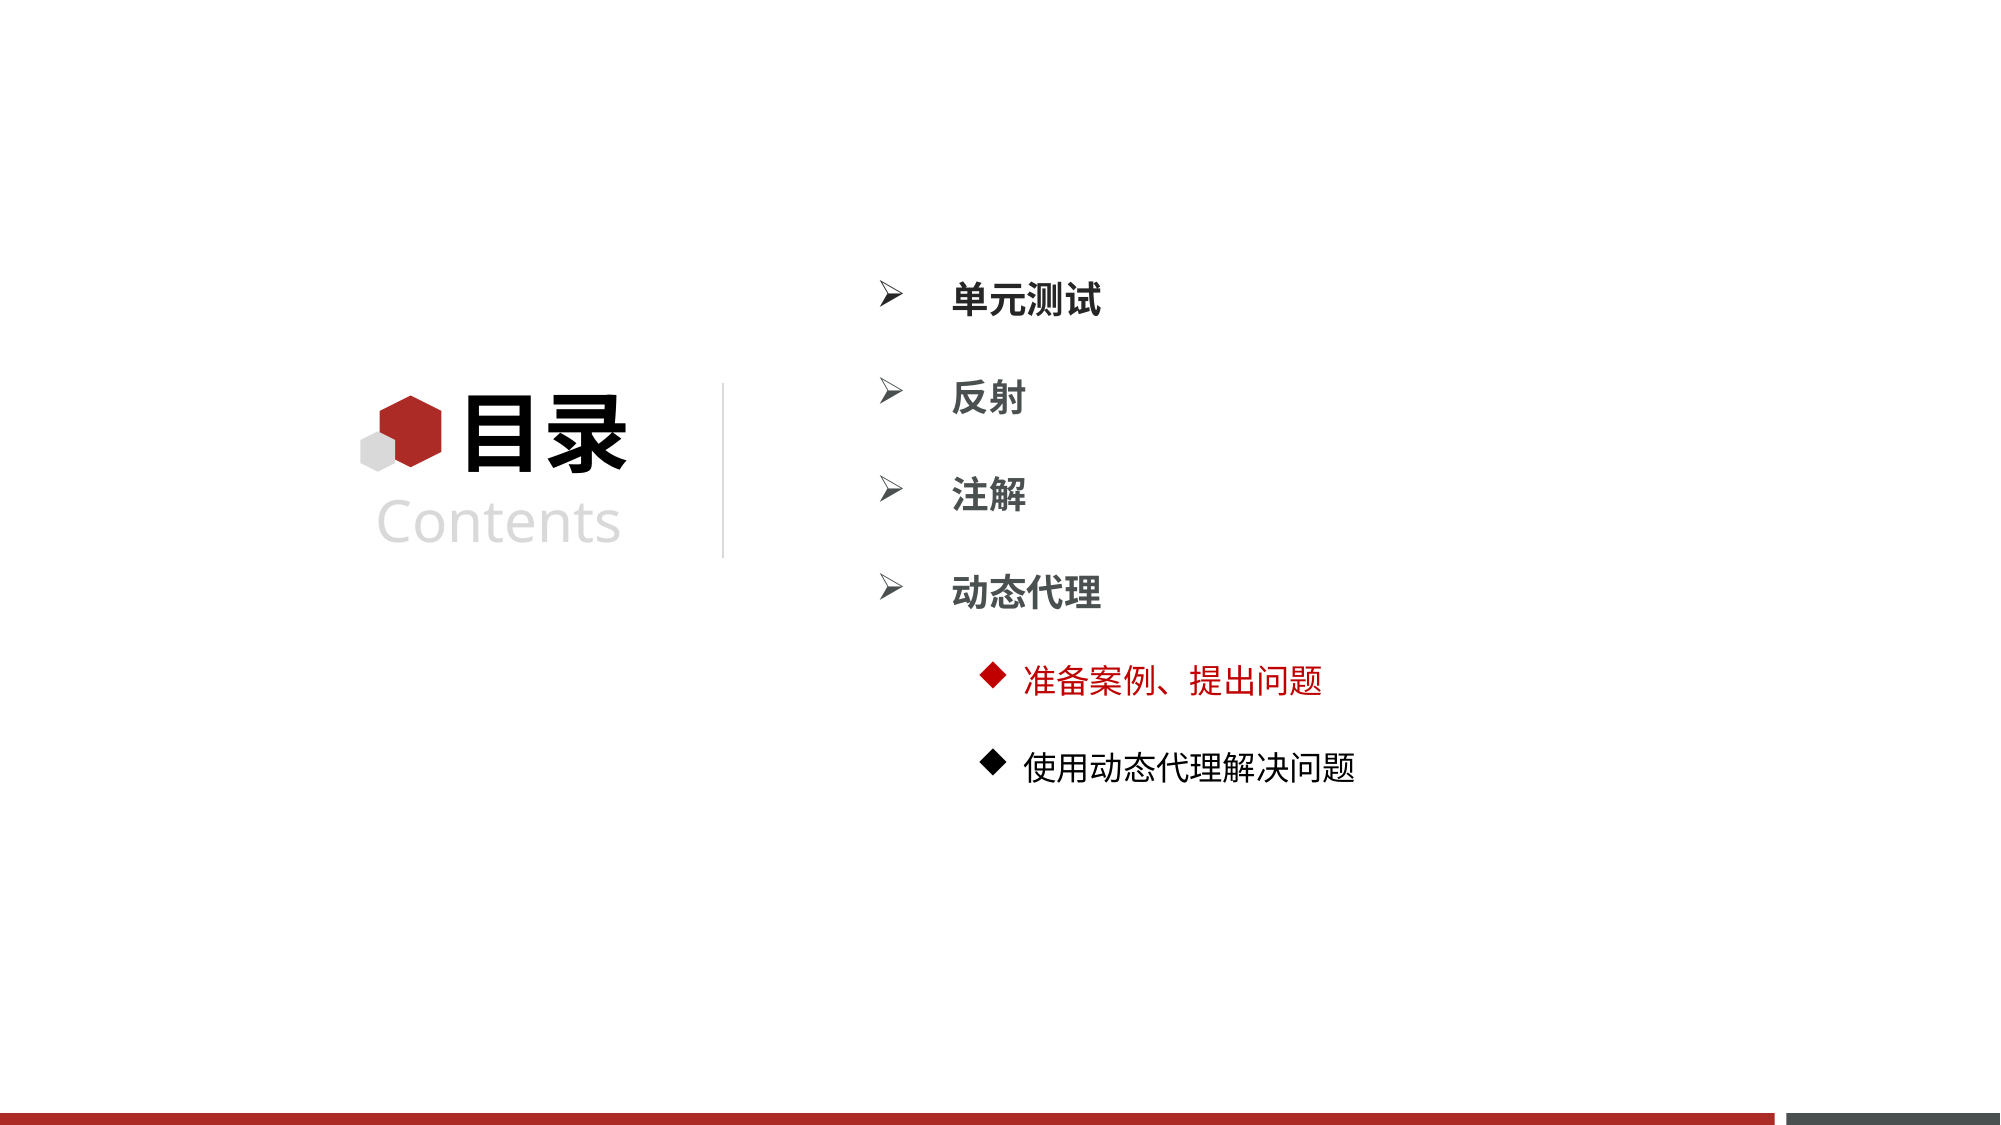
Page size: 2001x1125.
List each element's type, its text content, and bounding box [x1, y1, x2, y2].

list 单元测试 反射 注解 动态代理 准备案例、提出问题 使用动态代理解决问题 [861, 214, 1830, 979]
